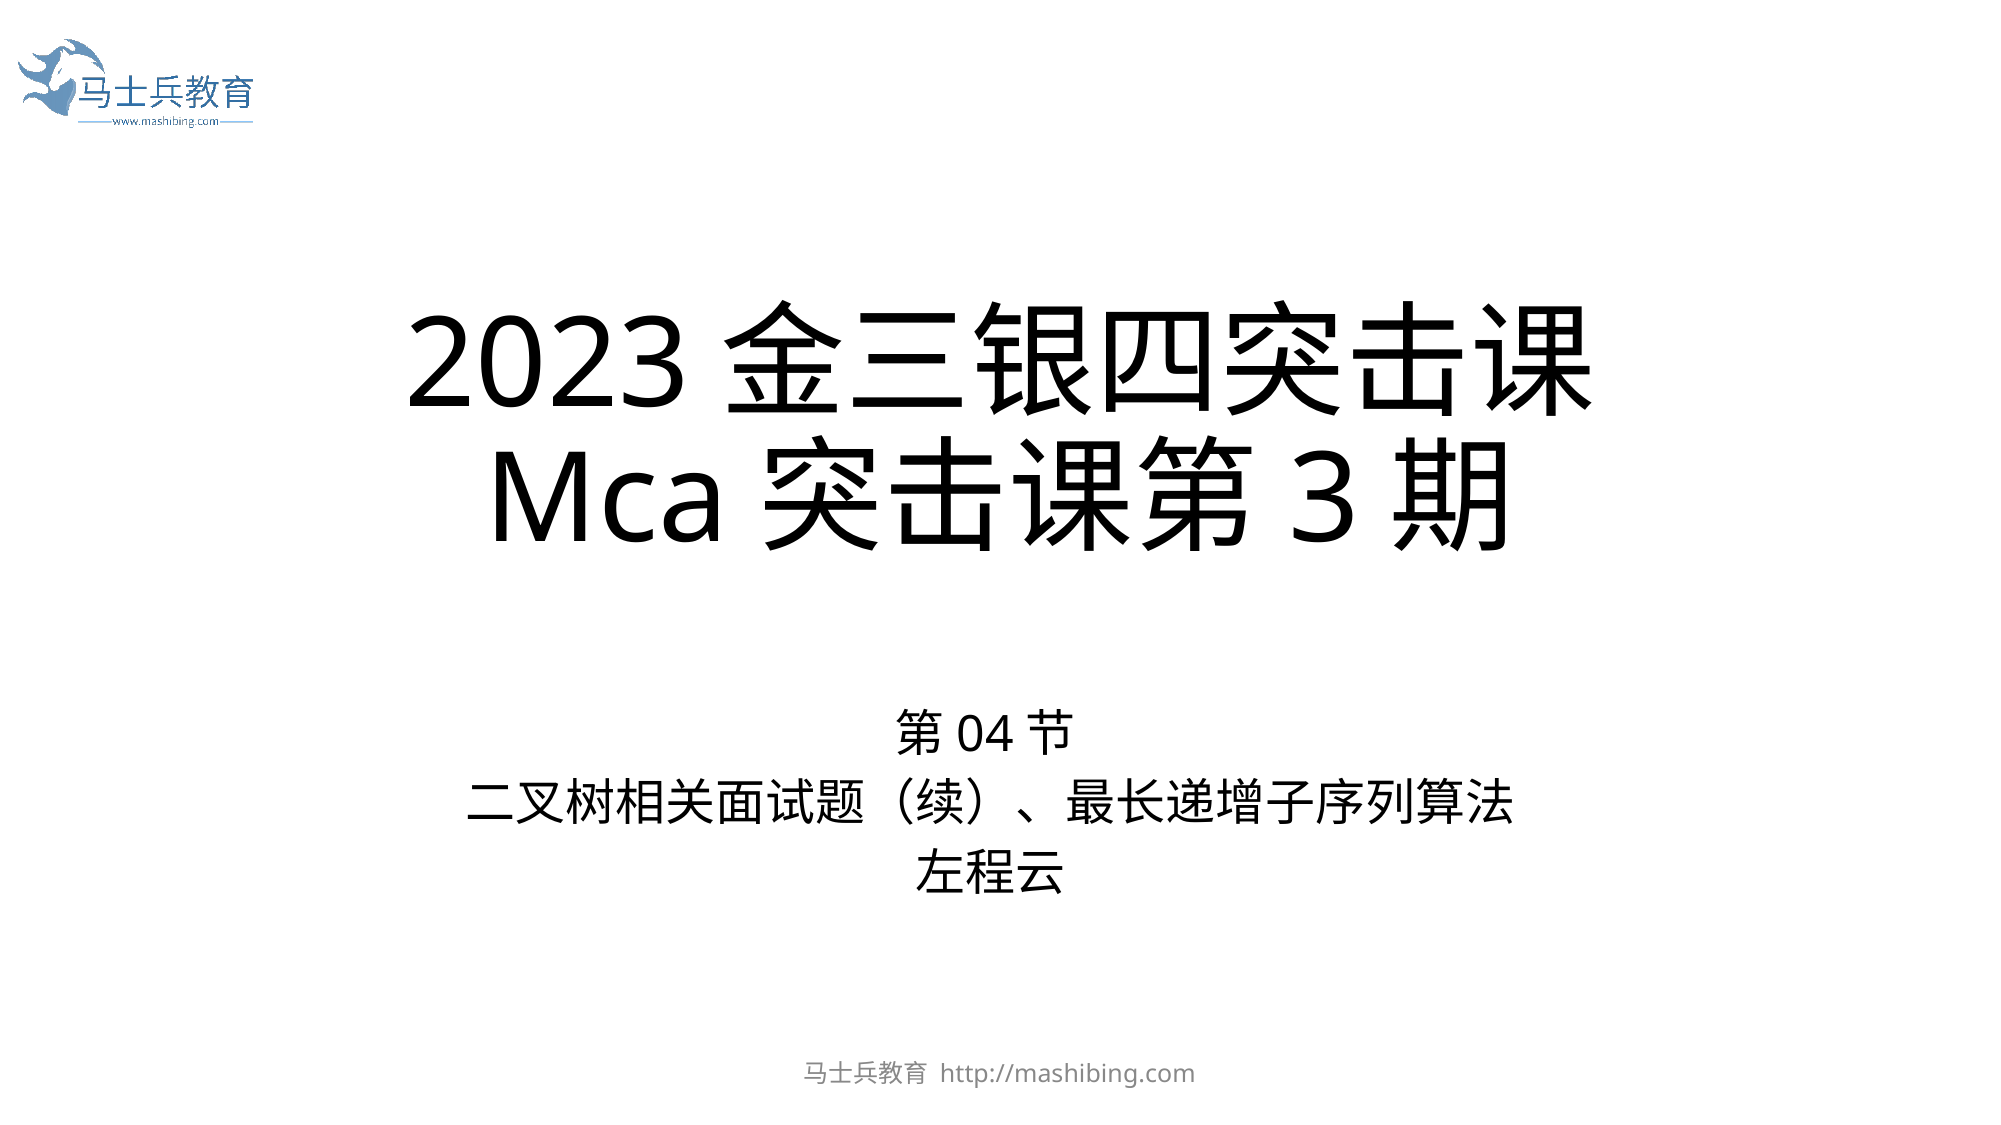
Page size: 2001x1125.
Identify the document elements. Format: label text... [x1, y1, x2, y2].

text_box 马士兵教育 http://mashibing.com [669, 1050, 1330, 1095]
title 2023金三银四突击课 Mca突击课第3期 [249, 183, 1751, 577]
picture [6, 5, 276, 177]
subtitle 第04节 二叉树相关面试题（续）、最长递增子序列算法 左程云 [240, 704, 1742, 978]
